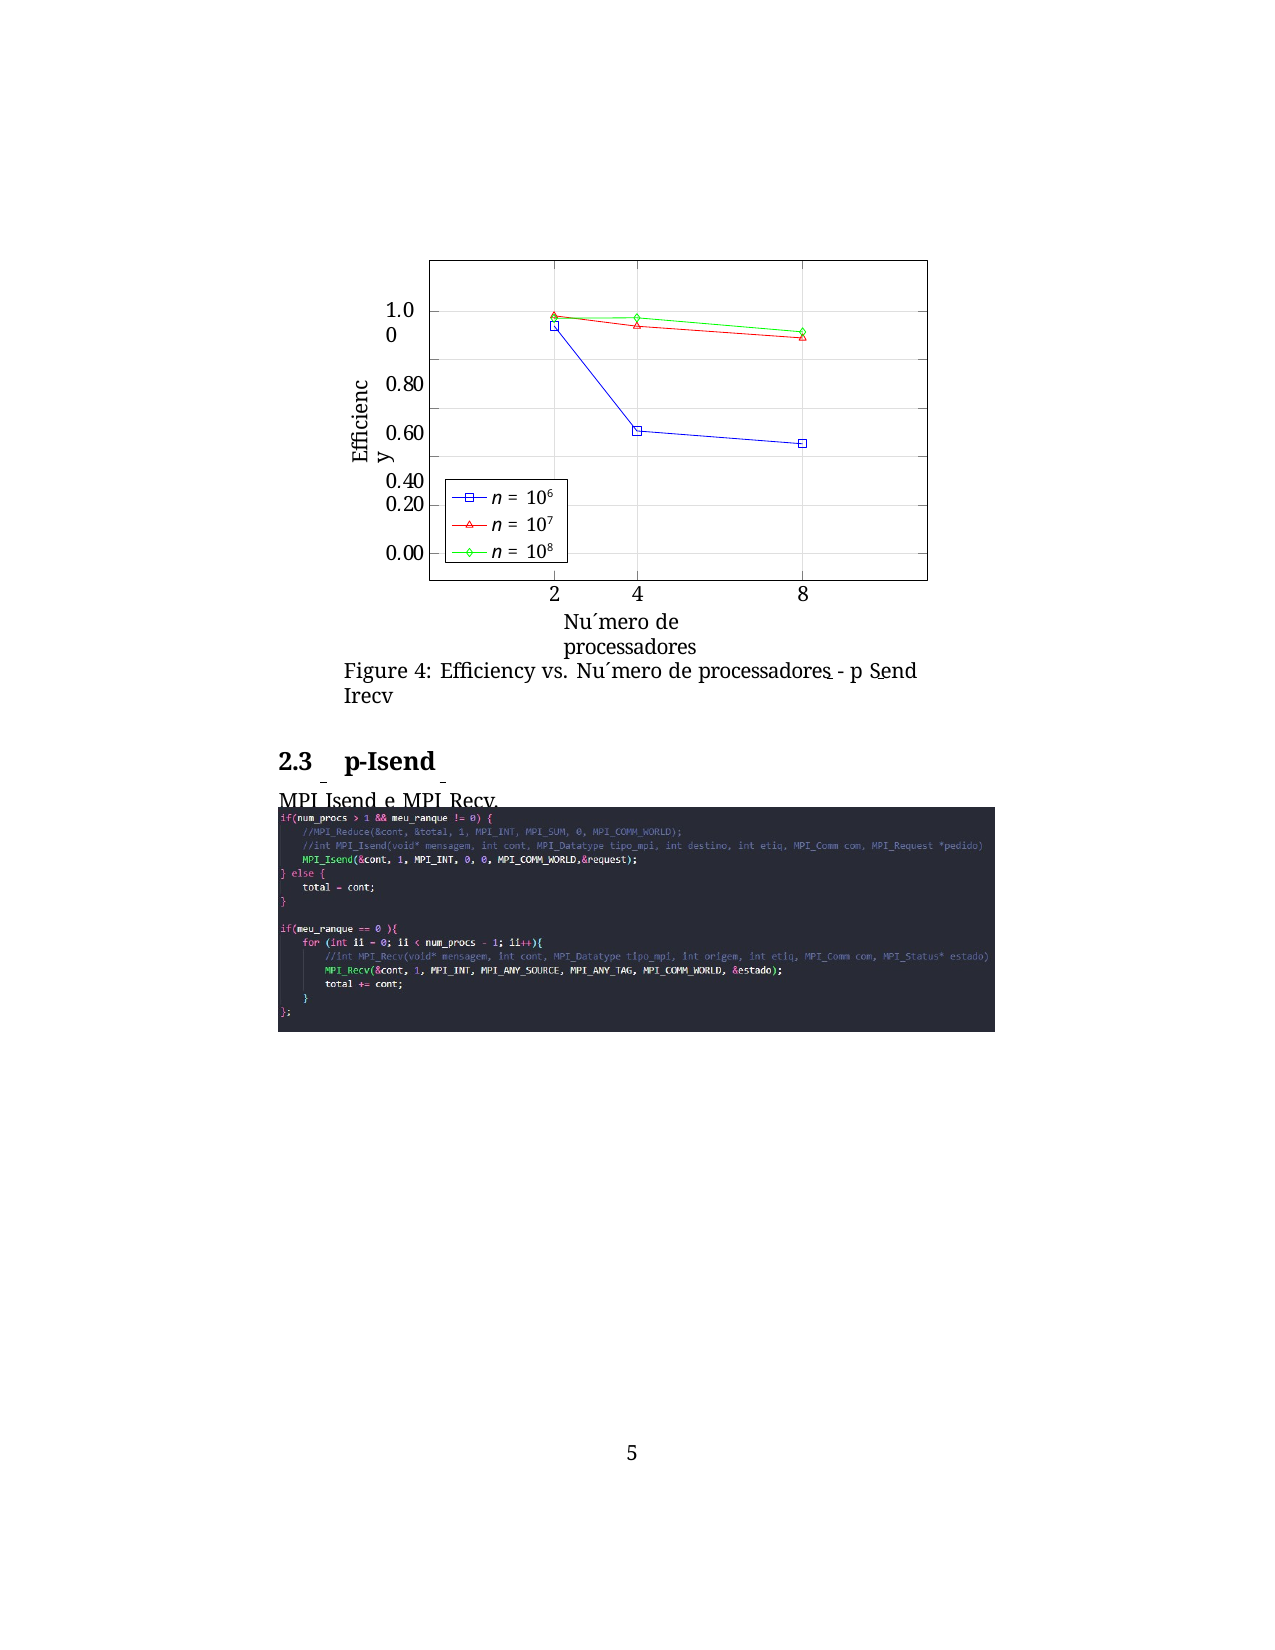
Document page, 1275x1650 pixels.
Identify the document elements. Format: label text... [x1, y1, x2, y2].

picture [278, 807, 995, 1032]
text_box 0.00 [383, 537, 424, 565]
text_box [451, 310, 808, 558]
text_box Efficiency [349, 374, 375, 467]
text_box Figure 4: Efficiency vs. Nu´mero de processadores - p Send Irecv 2.3 p-Isend MPI Isend e MPI Recv. [276, 656, 932, 808]
text_box 4 Nu´mero de processadores [561, 589, 796, 656]
text_box 8 [796, 589, 811, 606]
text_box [429, 259, 928, 582]
slide_number 10 [620, 1446, 656, 1650]
text_box 2 [546, 589, 561, 606]
text_box 1.00 0.80 0.60 0.40 [383, 295, 424, 493]
text_box 0.20 [383, 493, 424, 517]
